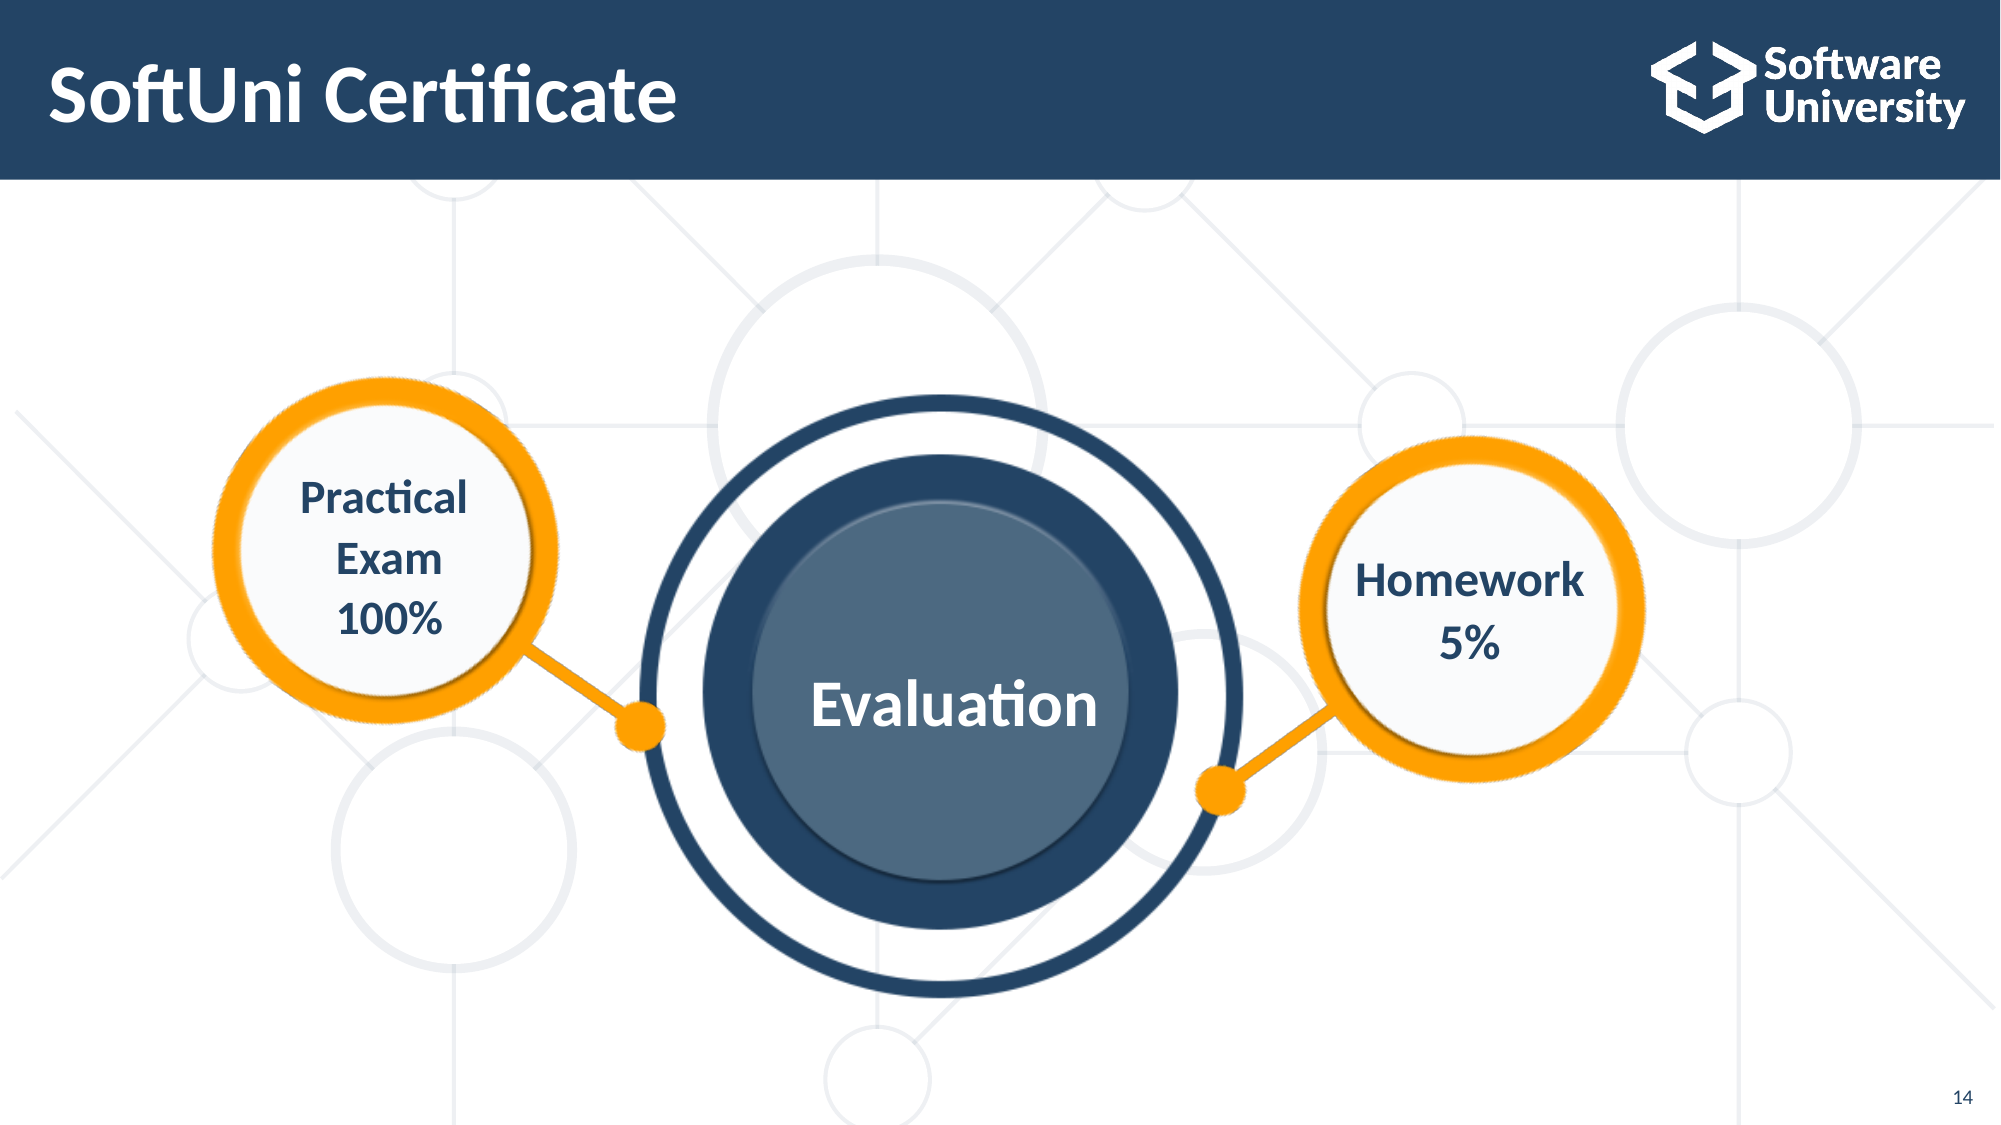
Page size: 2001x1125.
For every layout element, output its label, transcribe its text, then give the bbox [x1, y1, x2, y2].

slide_number 14 [1927, 1067, 1989, 1117]
picture [82, 234, 1781, 1125]
picture [1651, 41, 1966, 134]
title SoftUni Certificate [31, 16, 1625, 162]
